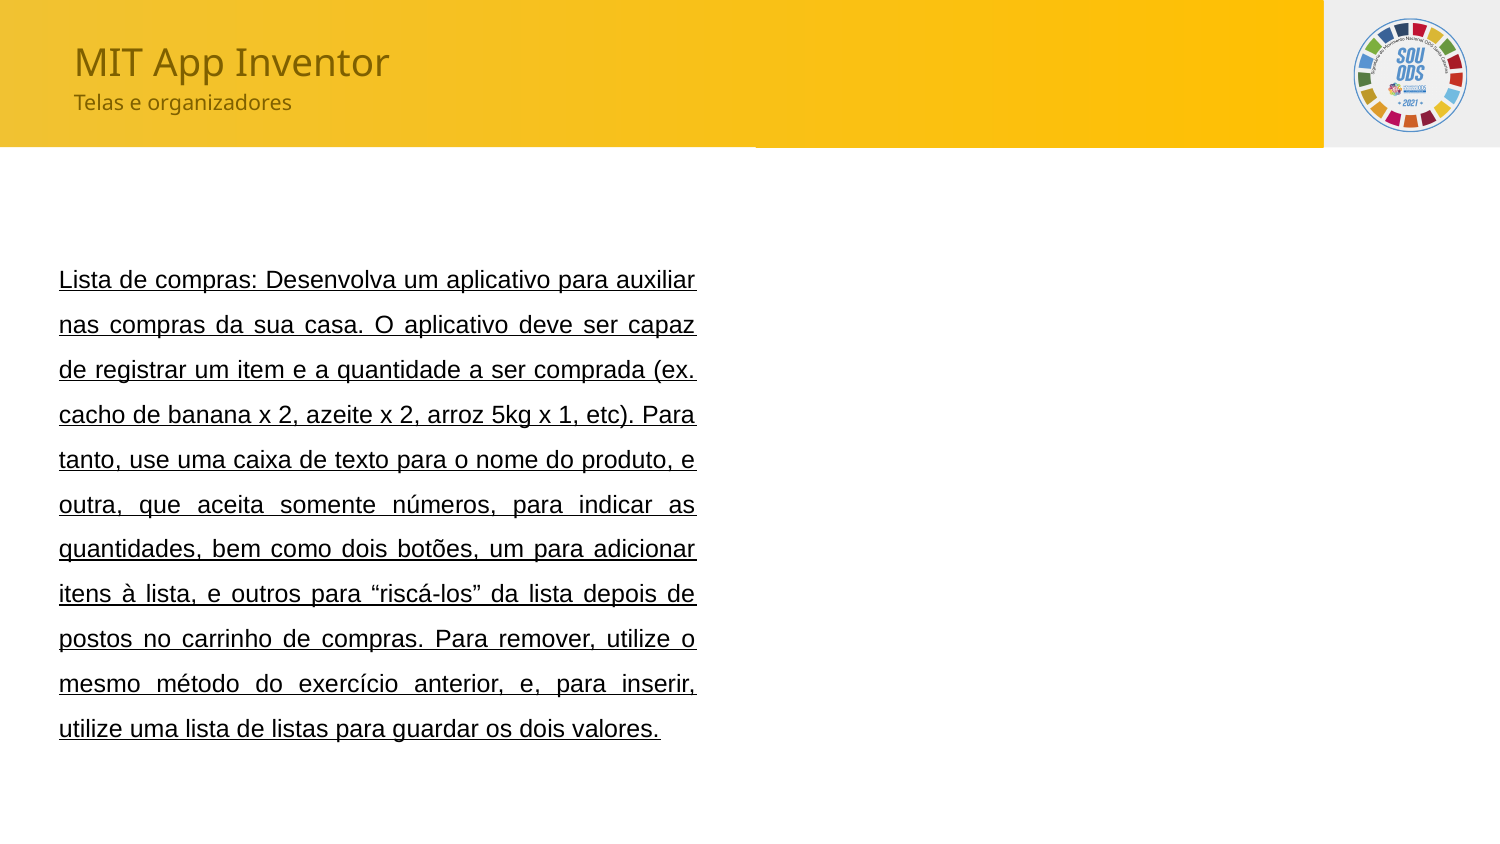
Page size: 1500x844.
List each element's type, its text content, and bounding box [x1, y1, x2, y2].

text_box Lista de compras: Desenvolva um aplicativo para auxiliar nas compras da sua casa. O aplicativo deve ser capaz de registrar um item e a quantidade a ser comprada (ex. cacho de banana x 2, azeite x 2, arroz 5kg x 1, etc). Para tanto, use uma caixa de texto para o nome do produto, e outra, que aceita somente números, para indicar as quantidades, bem como dois botões, um para adicionar itens à lista, e outros para “riscá-los” da lista depois de postos no carrinho de compras. Para remover, utilize o mesmo método do exercício anterior, e, para inserir, utilize uma lista de listas para guardar os dois valores. [0, 147, 756, 844]
text_box Telas e organizadores [58, 104, 1324, 130]
text_box MIT App Inventor [58, 23, 1324, 104]
picture [1350, 12, 1474, 136]
